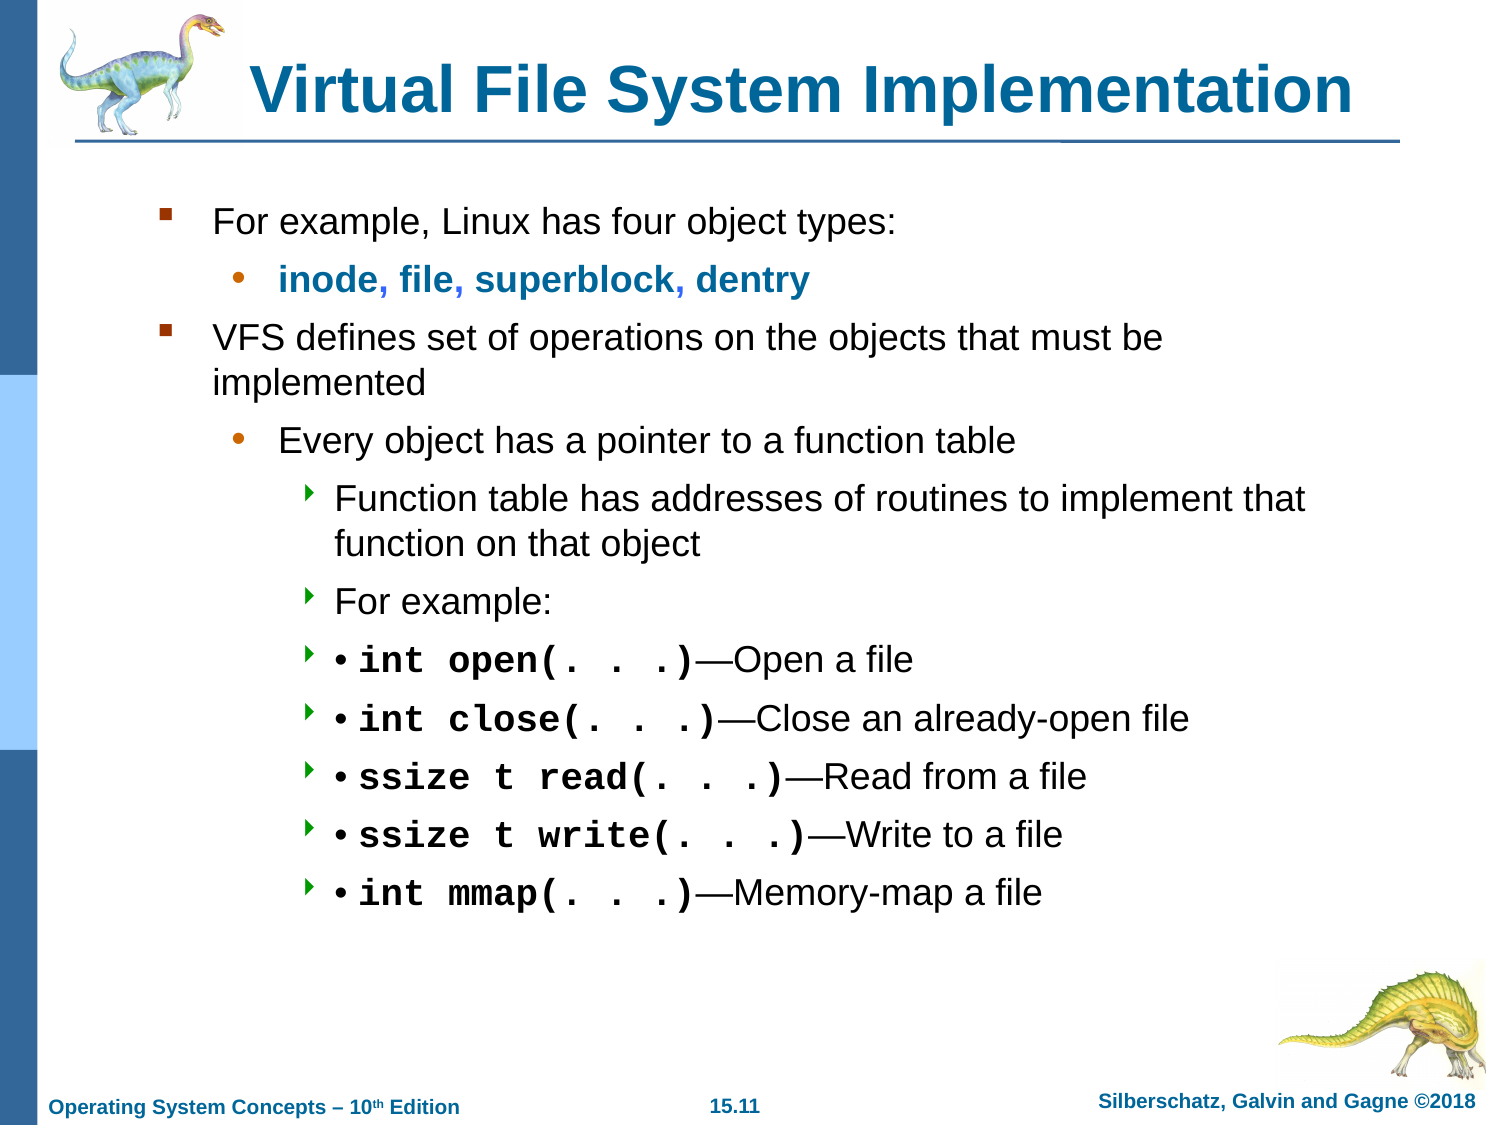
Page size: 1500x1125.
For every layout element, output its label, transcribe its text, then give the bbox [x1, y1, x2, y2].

title Virtual File System Implementation [167, 39, 1438, 134]
picture [46, 0, 243, 149]
picture [1275, 959, 1486, 1090]
list For example, Linux has four object types: inode, file, superblock, dentry VFS defines set of operations on the objects that must be implemented Every object has a pointer to a function table Function table has addresses of routines to implement that function on that object For example: • int open(. . .)—Open a file • int close(. . .)—Close an already-open file • ssize t read(. . .)—Read from a file • ssize t write(. . .)—Write to a file • int mmap(. . .)—Memory-map a file [141, 189, 1388, 933]
